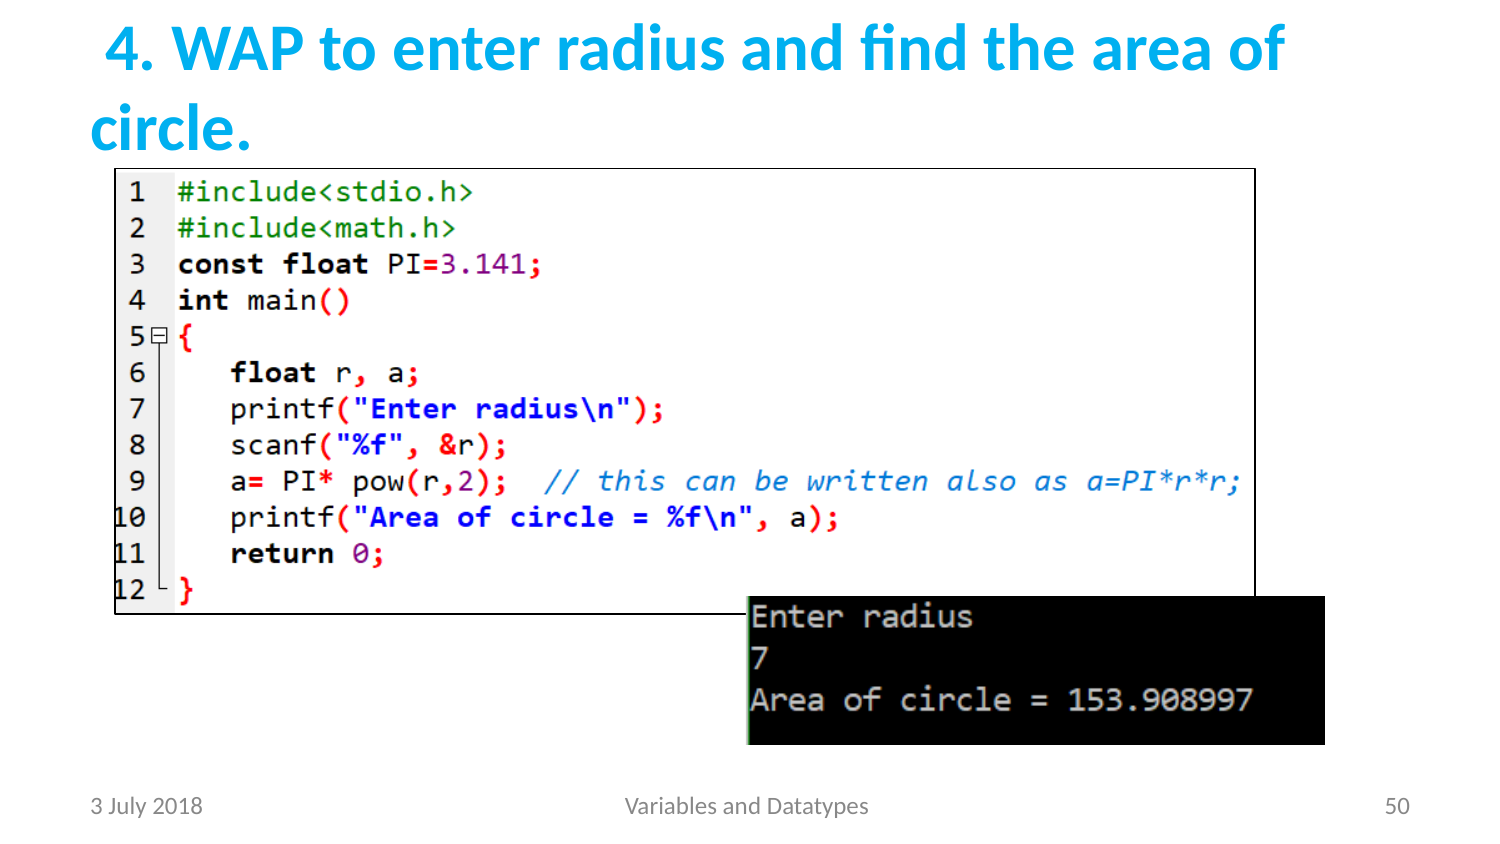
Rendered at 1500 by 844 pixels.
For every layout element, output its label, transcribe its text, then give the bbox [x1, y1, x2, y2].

slide_number ‹#› [1074, 782, 1425, 827]
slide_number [75, 782, 425, 827]
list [745, 596, 1326, 745]
footer Variables and Datatypes [512, 782, 988, 827]
title 4. WAP to enter radius and find the area of circle. [75, 33, 1425, 135]
picture [115, 168, 1255, 614]
